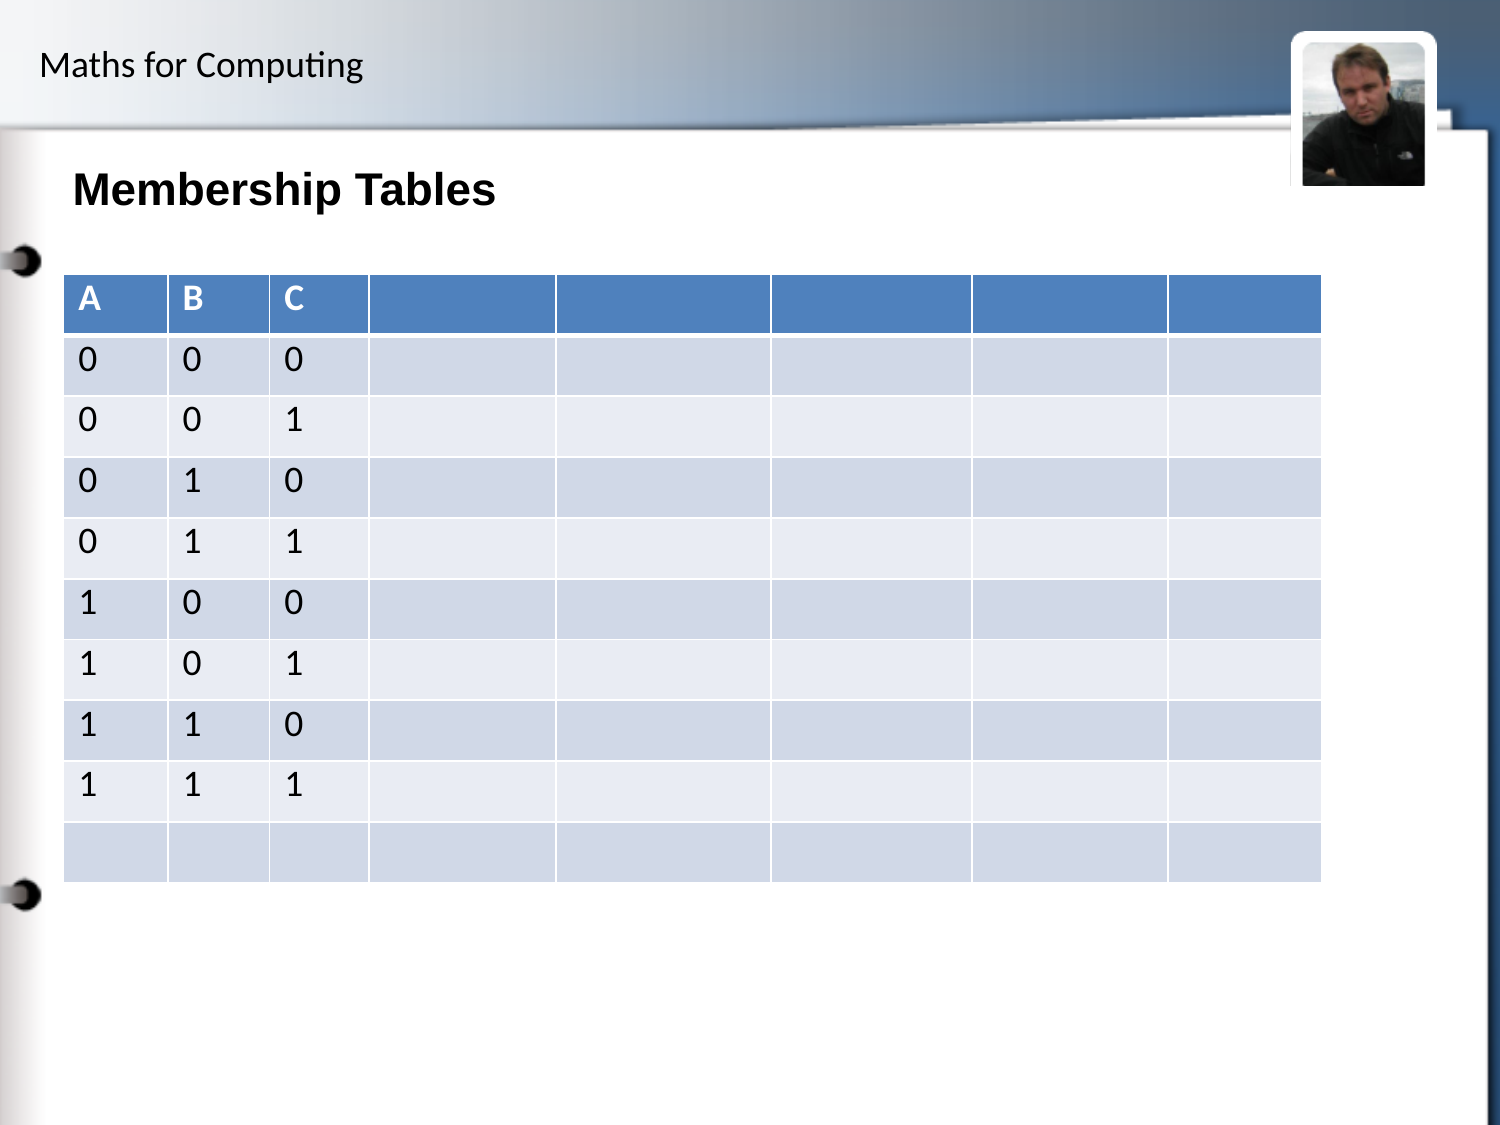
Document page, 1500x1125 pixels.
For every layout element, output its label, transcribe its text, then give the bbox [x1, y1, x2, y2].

table_cell 0 [169, 338, 269, 395]
table_cell 1 [169, 519, 269, 578]
table_cell 1 [169, 701, 269, 760]
table_header B [169, 275, 269, 333]
table_cell [557, 823, 770, 882]
table_cell 0 [270, 701, 368, 760]
table_header [772, 275, 971, 333]
table_cell [973, 823, 1167, 882]
table_cell [1169, 338, 1321, 395]
table_cell 1 [64, 762, 167, 821]
table_cell 0 [169, 640, 269, 699]
table_header A [64, 275, 167, 333]
table_cell 0 [270, 458, 368, 517]
table_cell [772, 519, 971, 578]
table_cell [973, 338, 1167, 395]
table_cell [973, 519, 1167, 578]
table_cell [169, 823, 269, 882]
table_cell [973, 580, 1167, 639]
table_cell [557, 458, 770, 517]
table_cell 0 [270, 338, 368, 395]
table_cell [973, 701, 1167, 760]
table_cell [1169, 397, 1321, 456]
table_cell [772, 701, 971, 760]
table_cell [772, 762, 971, 821]
table_cell [270, 823, 368, 882]
table_cell [370, 397, 555, 456]
table_header [557, 275, 770, 333]
table_cell [1169, 519, 1321, 578]
table_cell 1 [270, 762, 368, 821]
table_cell [557, 701, 770, 760]
table_cell 1 [270, 397, 368, 456]
table_cell [557, 338, 770, 395]
table_cell 1 [169, 458, 269, 517]
table_cell 1 [64, 701, 167, 760]
table_cell [370, 580, 555, 639]
table_cell [370, 823, 555, 882]
table_cell [370, 338, 555, 395]
table_cell 0 [169, 580, 269, 639]
table_header [973, 275, 1167, 333]
table_cell [557, 519, 770, 578]
table_cell 1 [270, 640, 368, 699]
table_cell [973, 640, 1167, 699]
table_cell [370, 458, 555, 517]
table_cell [772, 338, 971, 395]
table_cell 0 [64, 397, 167, 456]
table_cell [1169, 762, 1321, 821]
table_cell 1 [270, 519, 368, 578]
table_cell [1169, 640, 1321, 699]
table_header C [270, 275, 368, 333]
table_cell 0 [64, 519, 167, 578]
table_cell 1 [64, 640, 167, 699]
table_cell [370, 701, 555, 760]
table_cell [772, 640, 971, 699]
table_cell [772, 397, 971, 456]
table_cell [1169, 458, 1321, 517]
table_cell [772, 580, 971, 639]
table_cell [1169, 701, 1321, 760]
table_cell [772, 458, 971, 517]
table_cell [772, 823, 971, 882]
table_header [1169, 275, 1321, 333]
title Membership Tables [57, 152, 1276, 217]
table_cell [1169, 580, 1321, 639]
table_cell 0 [64, 458, 167, 517]
table_cell 1 [64, 580, 167, 639]
table_cell [557, 640, 770, 699]
table_cell [370, 519, 555, 578]
table_cell [973, 762, 1167, 821]
table_cell [557, 397, 770, 456]
table_cell [370, 762, 555, 821]
table_cell [557, 762, 770, 821]
table_cell [1169, 823, 1321, 882]
table_cell 0 [169, 397, 269, 456]
table_cell 1 [169, 762, 269, 821]
table_cell [973, 397, 1167, 456]
table_cell 0 [270, 580, 368, 639]
table_cell [64, 823, 167, 882]
table_cell [557, 580, 770, 639]
table_cell [973, 458, 1167, 517]
table_cell [370, 640, 555, 699]
table_header [370, 275, 555, 333]
picture [0, 0, 1500, 1125]
table_cell 0 [64, 338, 167, 395]
